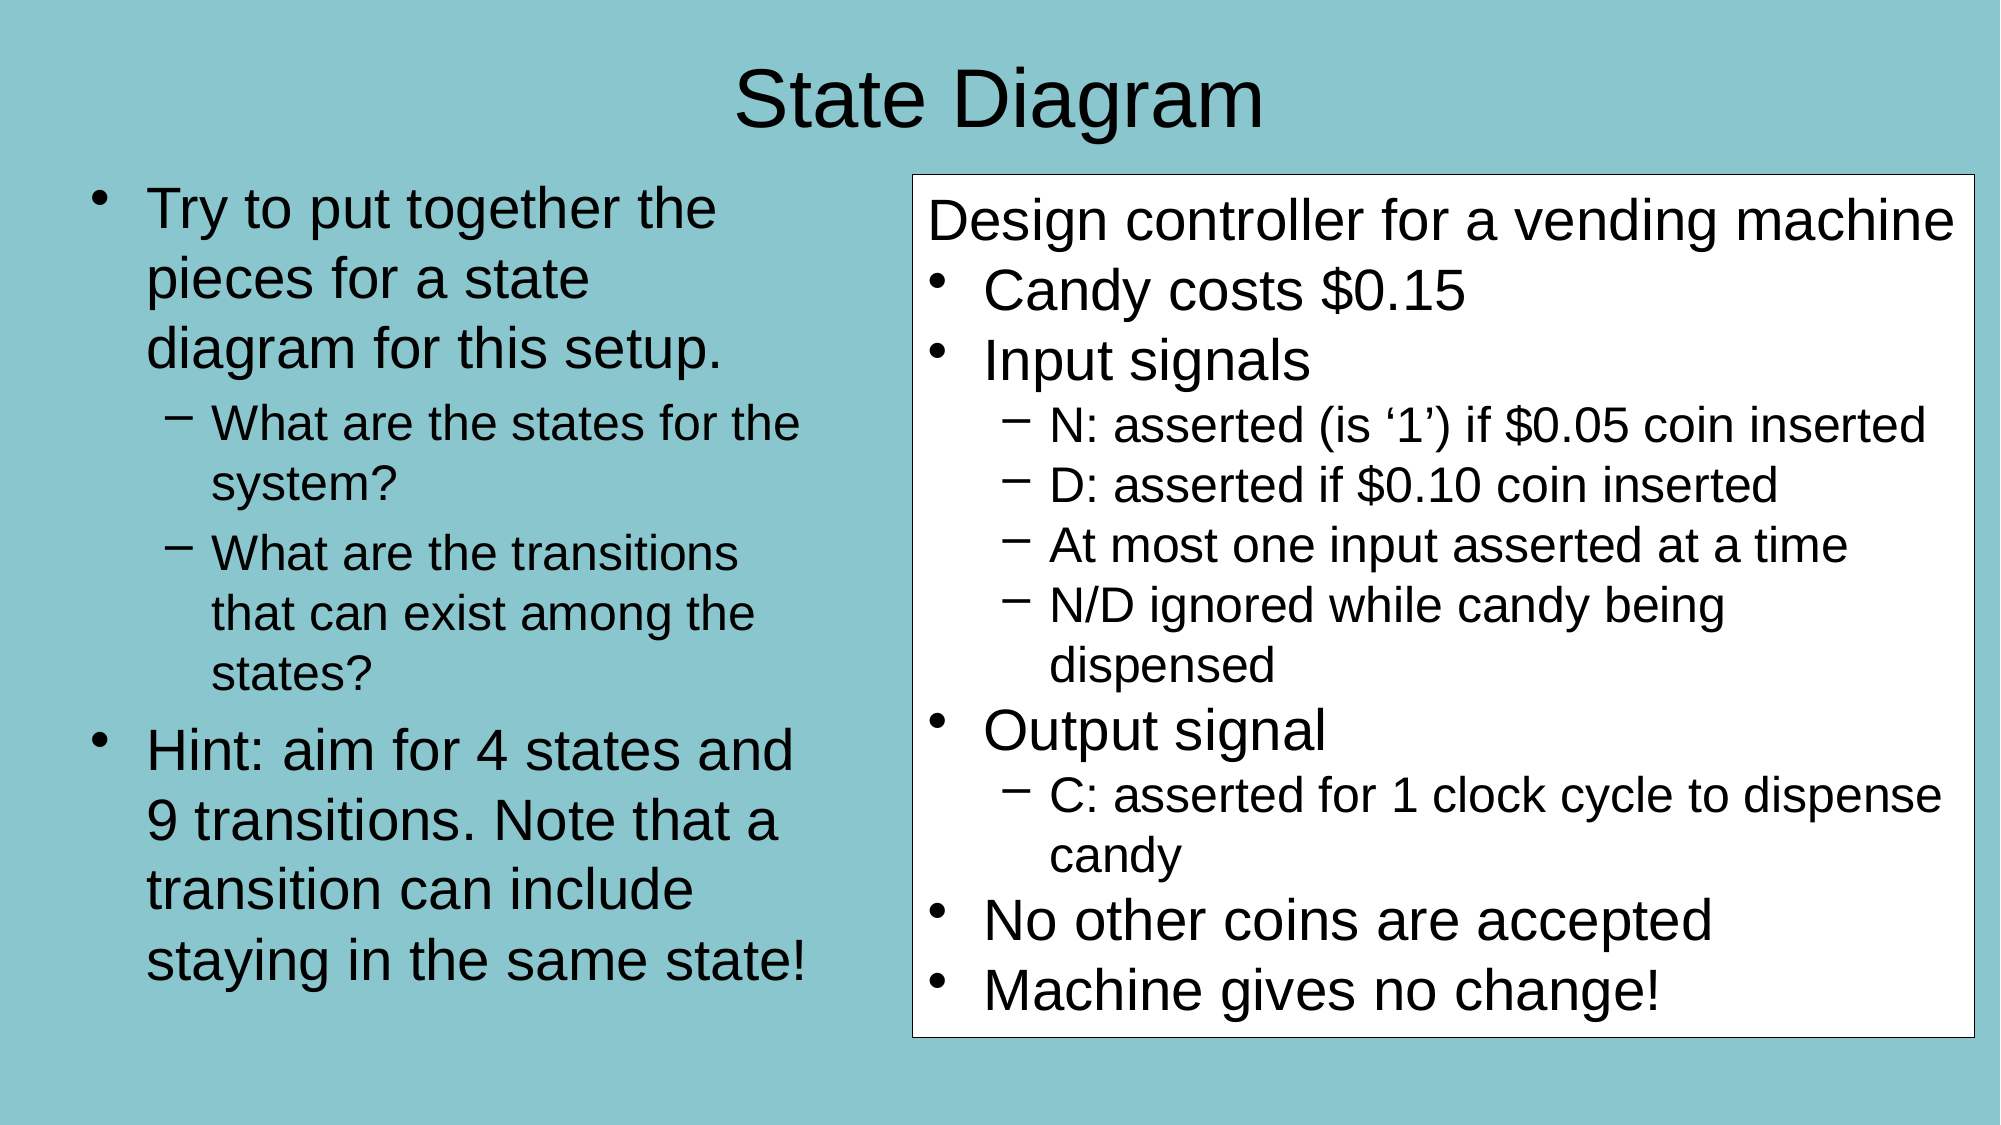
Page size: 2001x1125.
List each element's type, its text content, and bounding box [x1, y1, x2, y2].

list Try to put together the pieces for a state diagram for this setup. What are the states for the system? What are the transitions that can exist among the states? Hint: aim for 4 states and 9 transitions. Note that a transition can include staying in the same state! [75, 162, 825, 438]
title State Diagram [362, 0, 1638, 188]
text_box Design controller for a vending machine Candy costs $0.15 Input signals N: asserted (is ‘1’) if $0.05 coin inserted D: asserted if $0.10 coin inserted At most one input asserted at a time N/D ignored while candy being dispensed Output signal C: asserted for 1 clock cycle to dispense candy No other coins are accepted Machine gives no change! [912, 174, 1975, 1038]
